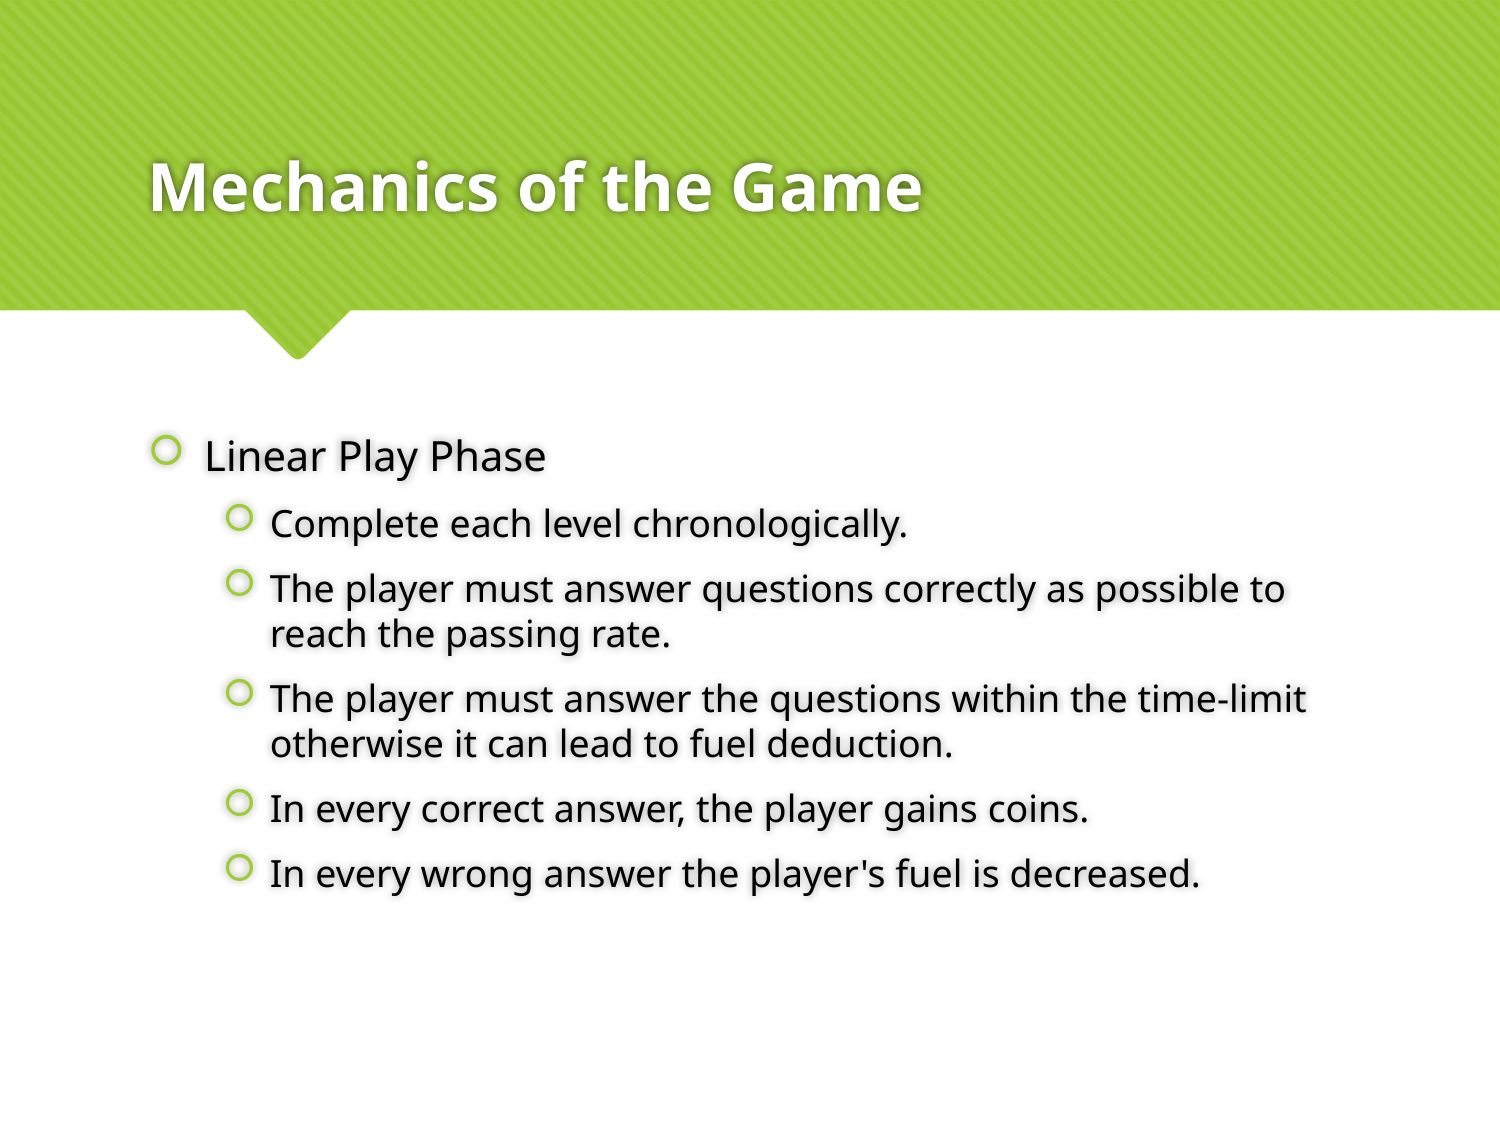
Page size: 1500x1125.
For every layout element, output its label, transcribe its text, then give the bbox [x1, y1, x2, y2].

list Linear Play Phase Complete each level chronologically. The player must answer questions correctly as possible to reach the passing rate. The player must answer the questions within the time-limit otherwise it can lead to fuel deduction. In every correct answer, the player gains coins. In every wrong answer the player's fuel is decreased. [132, 364, 1368, 962]
title Mechanics of the Game [132, 73, 1368, 233]
